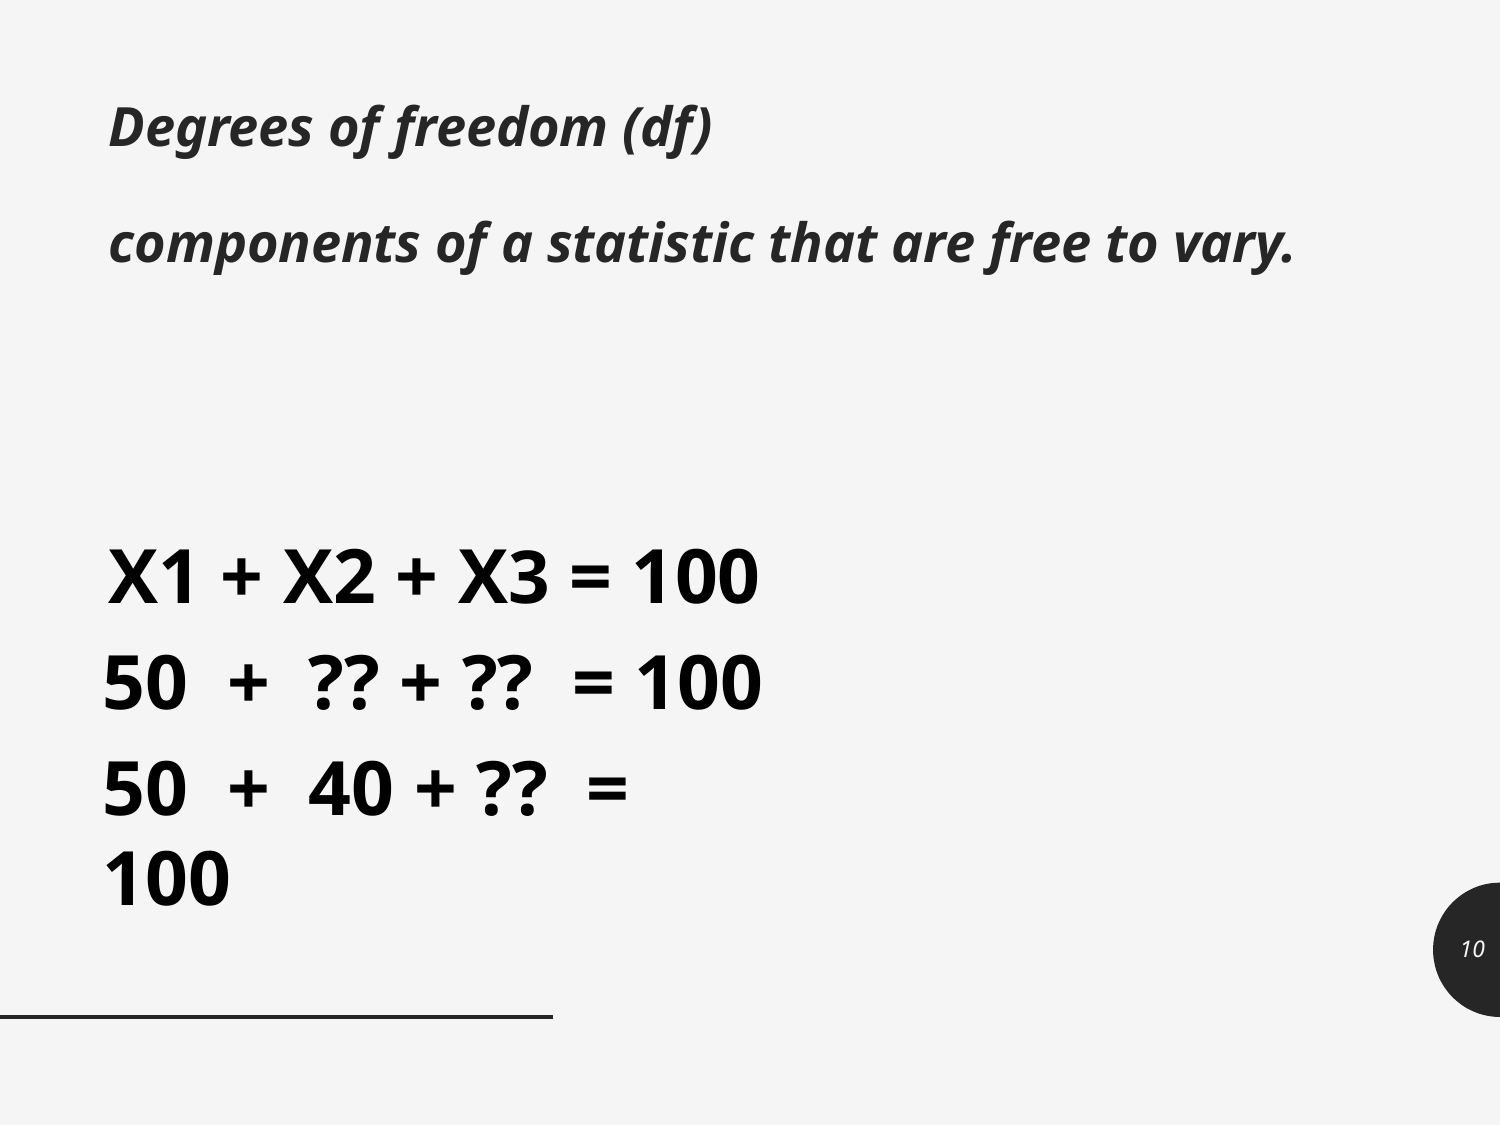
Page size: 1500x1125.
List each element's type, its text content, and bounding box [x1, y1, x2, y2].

title Degrees of freedom (df) components of a statistic that are free to vary. [93, 91, 1325, 488]
text_box X1 + X2 + X3 = 100 [93, 521, 1263, 626]
text_box 50 + 40 + ?? = 100 [87, 733, 763, 928]
slide_number 10 [1433, 919, 1500, 980]
text_box 50 + ?? + ?? = 100 [87, 627, 1269, 732]
